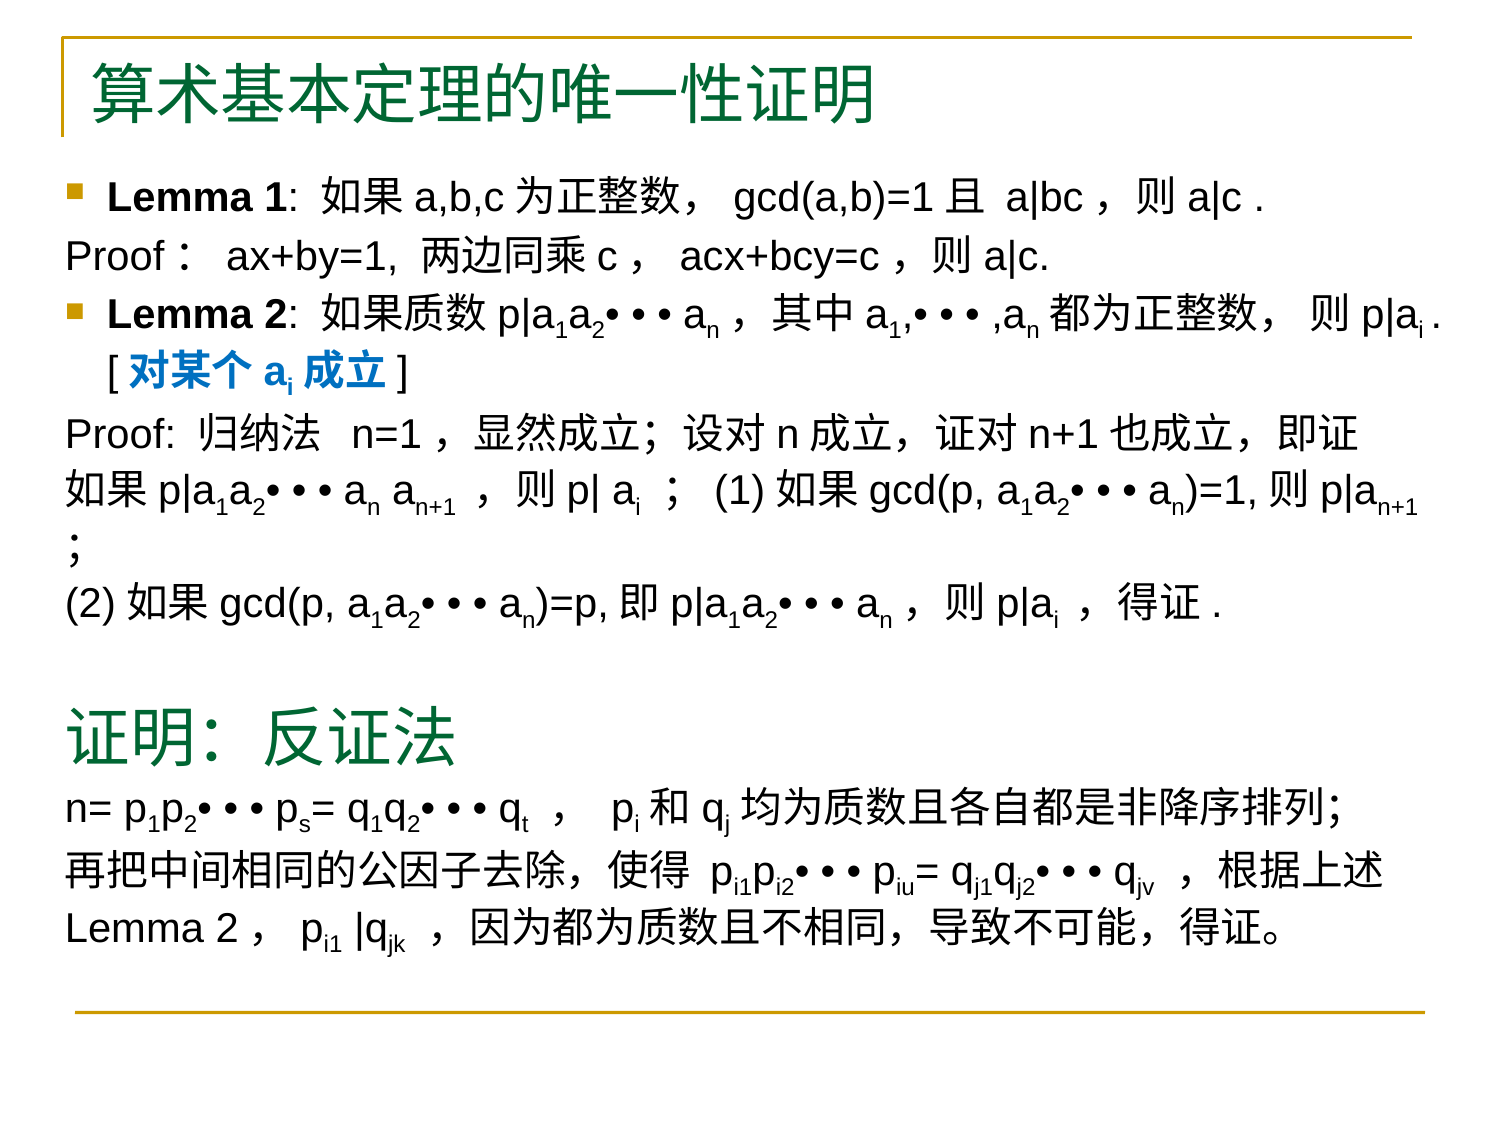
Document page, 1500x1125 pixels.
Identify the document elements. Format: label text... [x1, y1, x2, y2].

title 算术基本定理的唯一性证明 [75, 45, 1425, 162]
text_box Lemma 1: 如果a,b,c为正整数，gcd(a,b)=1且 a|bc，则a|c . Proof：ax+by=1, 两边同乘c，acx+bcy=c，则a|c. Lemma 2: 如果质数p|a1a2• • • an，其中a1,• • • ,an都为正整数， 则p|ai . [对某个ai成立] Proof: 归纳法 n=1，显然成立；设对n成立，证对n+1也成立，即证 如果p|a1a2• • • an an+1 ，则p| ai ；(1)如果gcd(p, a1a2• • • an)=1,则p|an+1 ； (2)如果gcd(p, a1a2• • • an)=p,即p|a1a2• • • an，则p|ai ，得证. 证明：反证法 n= p1p2• • • ps= q1q2• • • qt ， pi和qj均为质数且各自都是非降序排列； 再把中间相同的公因子去除，使得 pi1pi2• • • piu= qj1qj2• • • qjv ，根据上述Lemma 2，pi1 |qjk ，因为都为质数且不相同，导致不可能，得证。 [49, 162, 1463, 1025]
